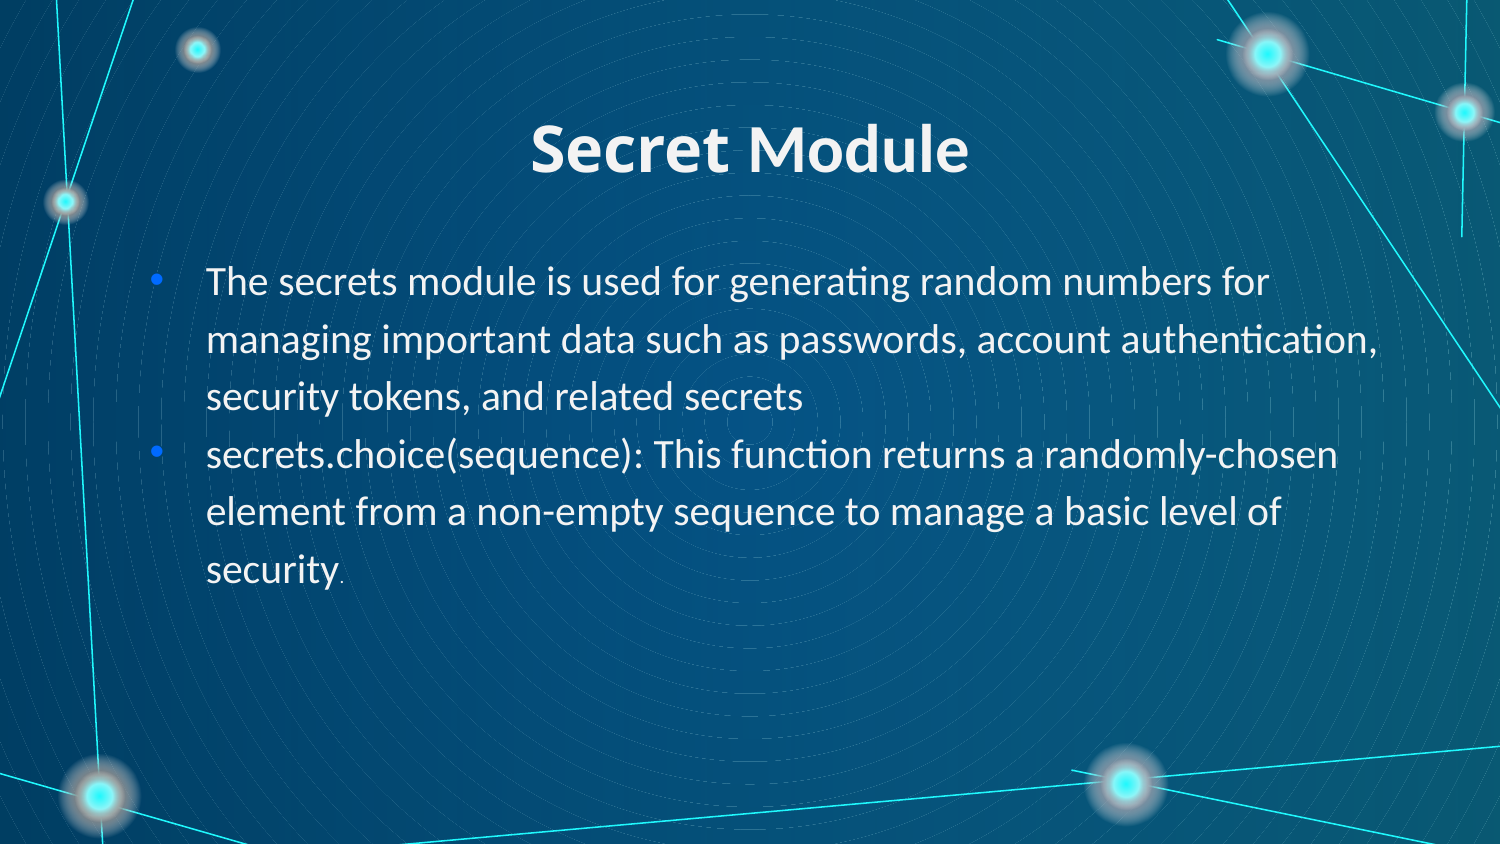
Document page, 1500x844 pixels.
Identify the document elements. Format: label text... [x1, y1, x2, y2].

list The secrets module is used for generating random numbers for managing important data such as passwords, account authentication, security tokens, and related secrets secrets.choice(sequence): This function returns a randomly-chosen element from a non-empty sequence to manage a basic level of security. [134, 231, 1399, 787]
title Secret Module [118, 88, 1382, 193]
